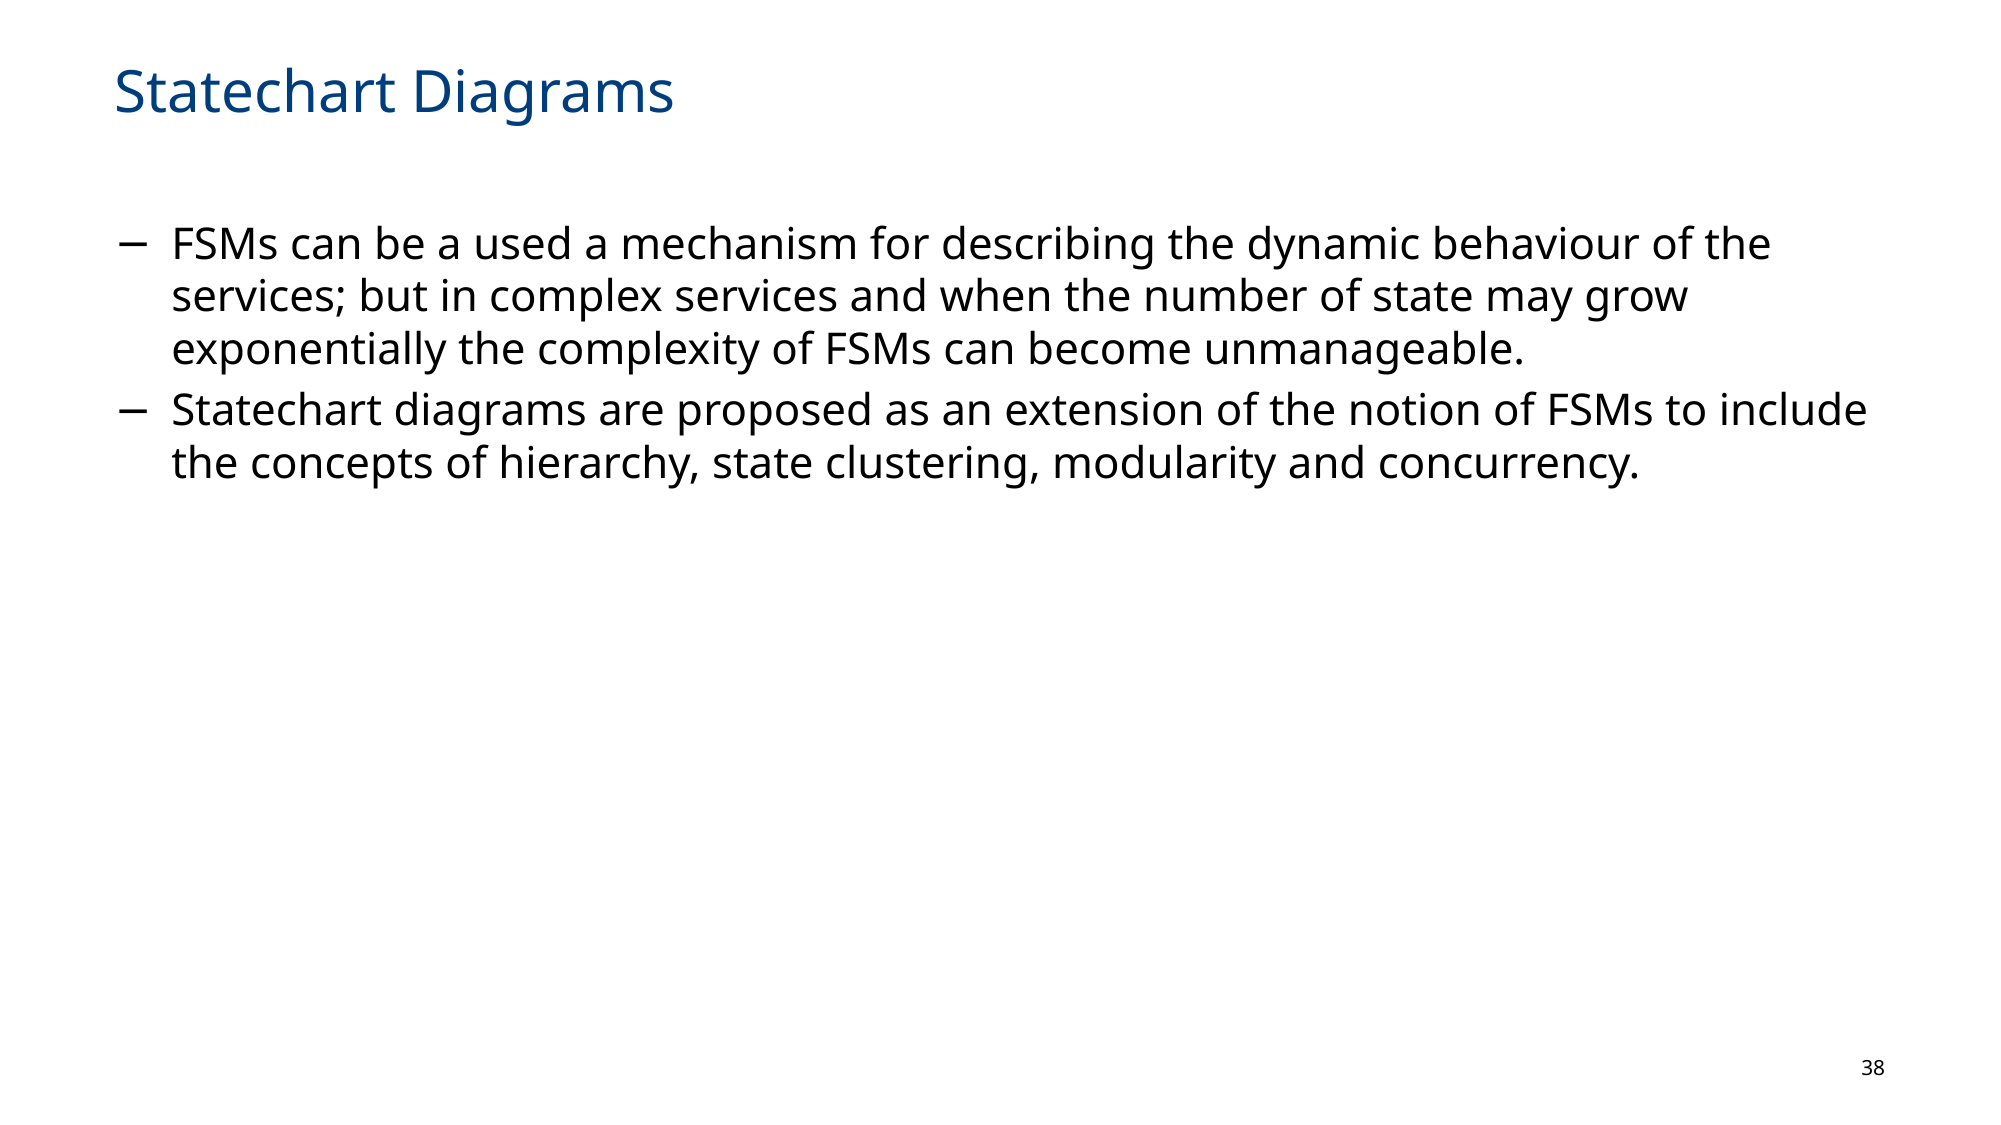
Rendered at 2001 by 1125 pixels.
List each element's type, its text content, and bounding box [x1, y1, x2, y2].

title Statechart Diagrams [99, 0, 1900, 184]
list FSMs can be a used a mechanism for describing the dynamic behaviour of the services; but in complex services and when the number of state may grow exponentially the complexity of FSMs can become unmanageable. Statechart diagrams are proposed as an extension of the notion of FSMs to include the concepts of hierarchy, state clustering, modularity and concurrency. [99, 208, 1900, 1024]
slide_number 38 [1433, 1046, 1901, 1103]
